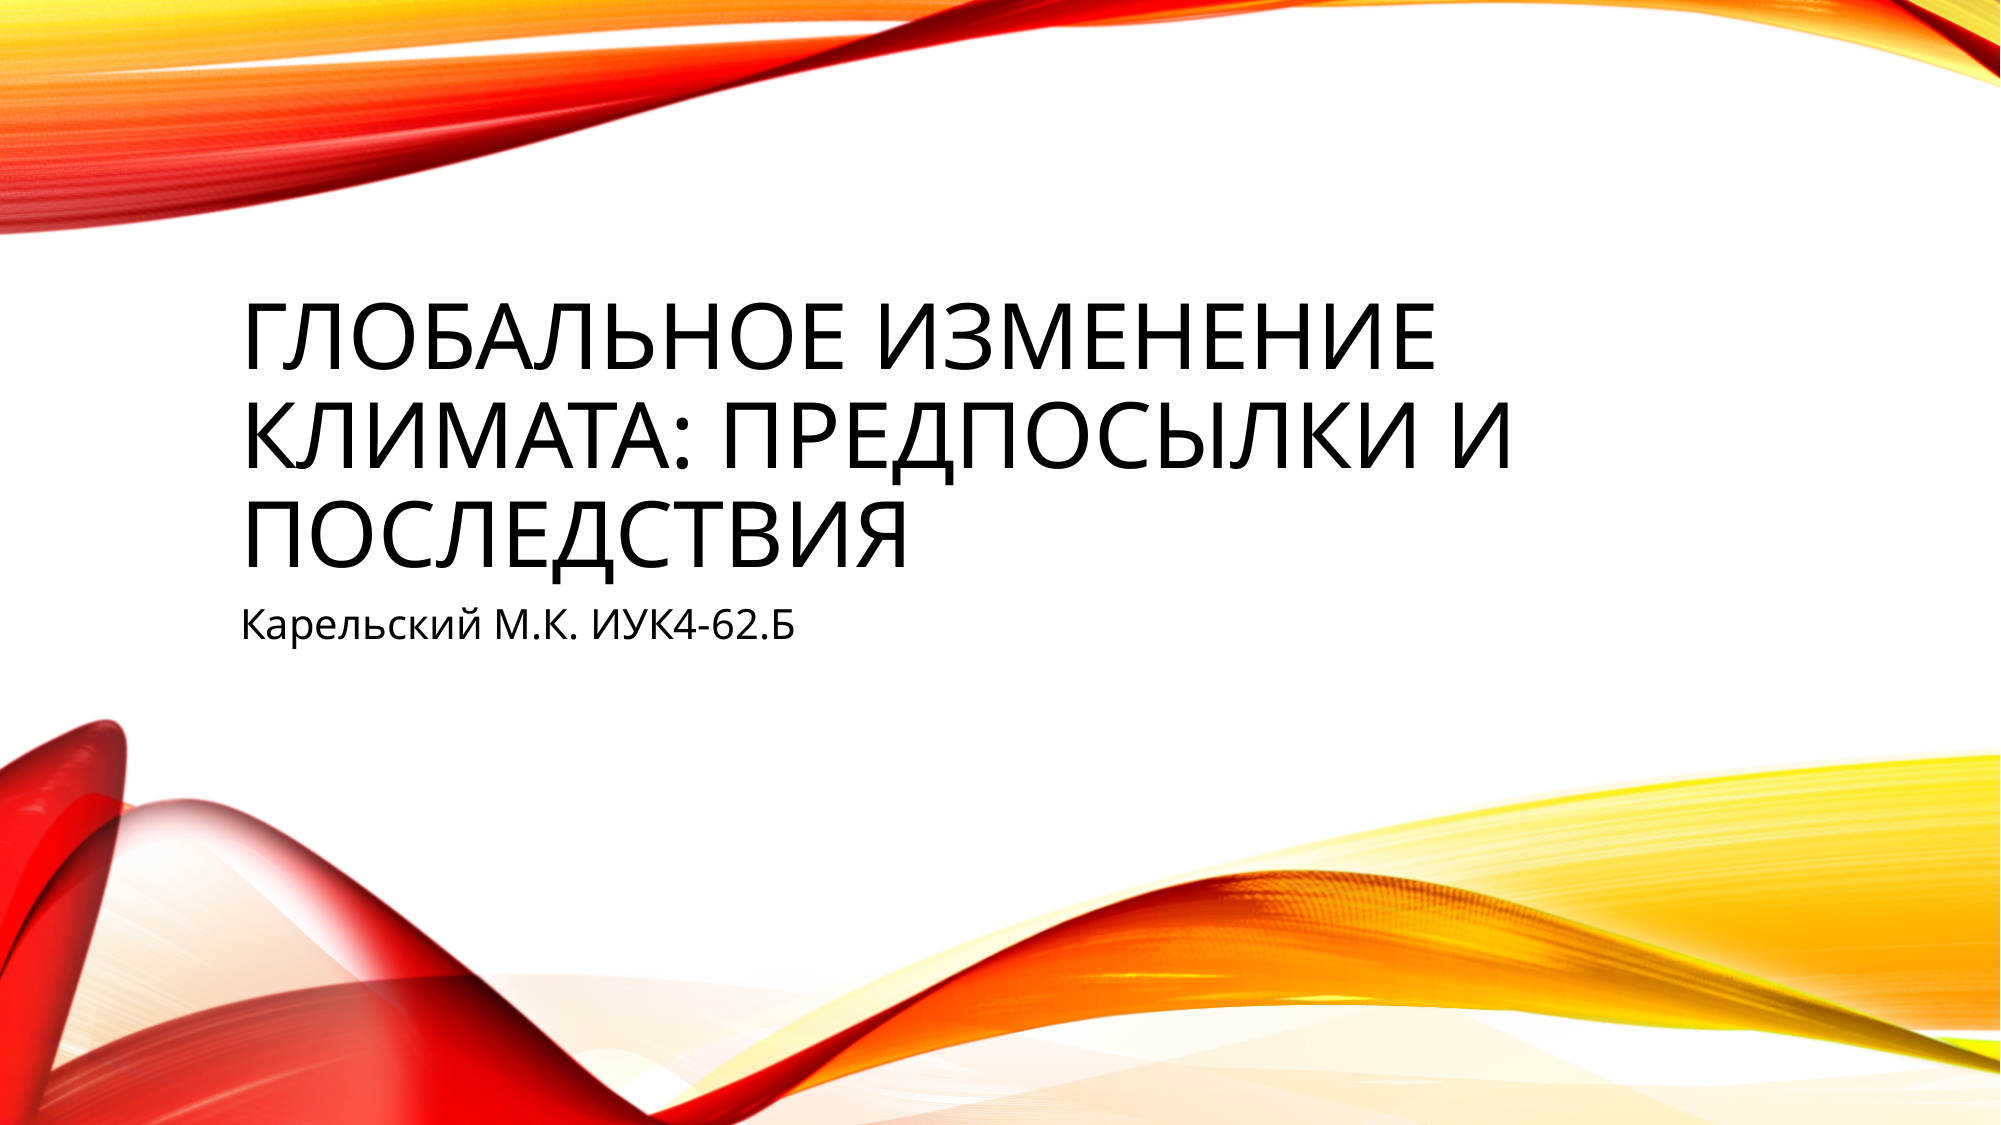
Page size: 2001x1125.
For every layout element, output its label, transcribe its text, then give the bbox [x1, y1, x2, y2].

picture [0, 0, 2000, 237]
picture [0, 717, 2000, 1125]
title Глобальное изменение климата: предпосылки и последствия [225, 295, 1775, 595]
subtitle Карельский М.К. ИУК4-62.Б [225, 595, 1775, 709]
